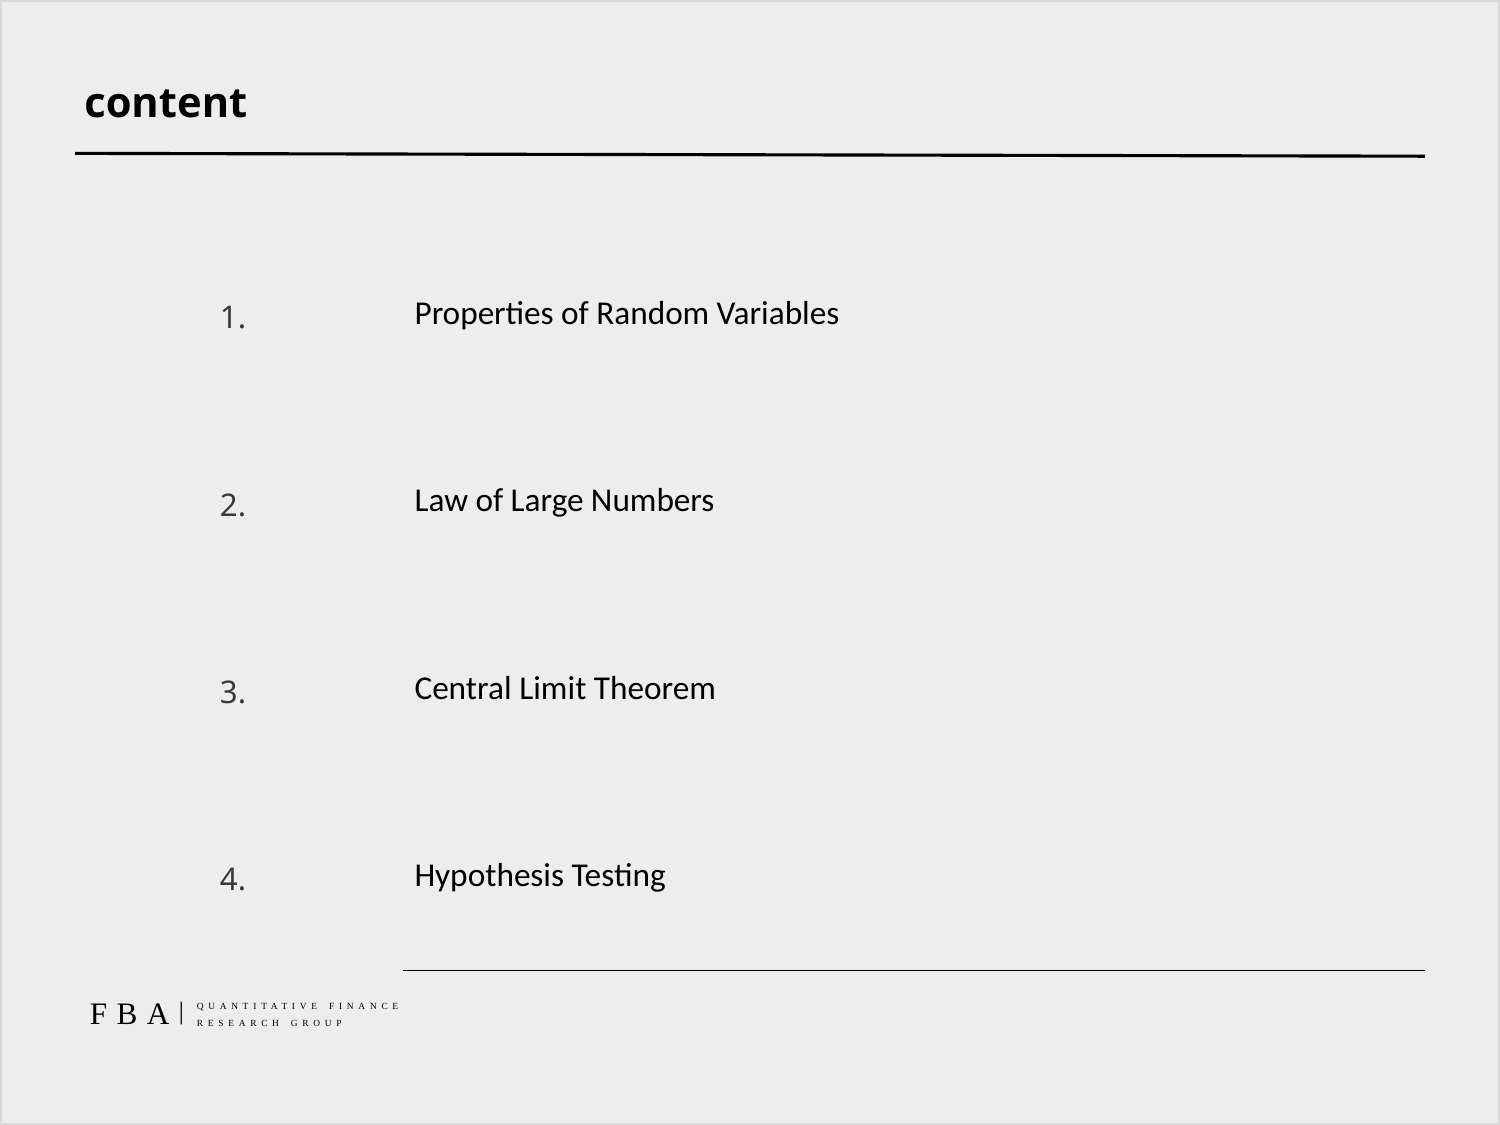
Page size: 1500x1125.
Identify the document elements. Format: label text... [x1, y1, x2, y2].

title content [69, 73, 1397, 144]
table_header Properties of Random Variables [403, 221, 1425, 409]
table_cell Law of Large Numbers [403, 409, 1425, 596]
table_cell 3. [63, 596, 403, 783]
table_cell Hypothesis Testing [403, 783, 1425, 970]
table_cell 2. [63, 409, 403, 596]
table_cell 4. [63, 783, 403, 971]
table_header 1. [63, 221, 403, 409]
table_cell Central Limit Theorem [403, 596, 1425, 783]
